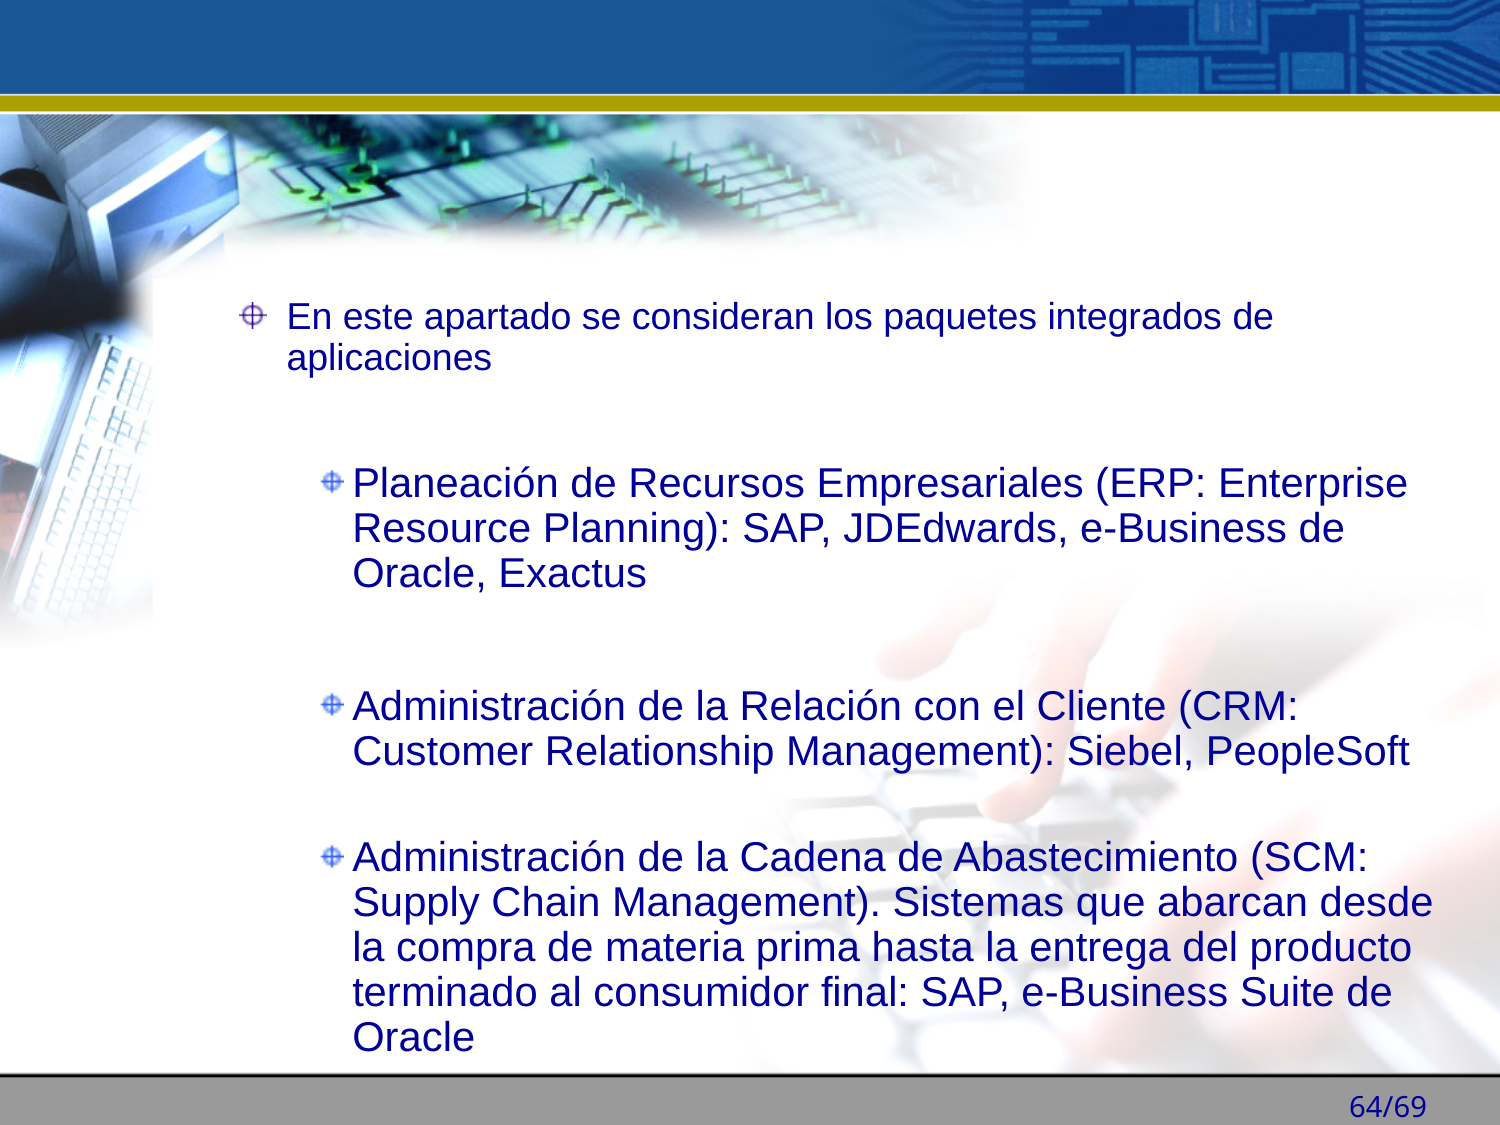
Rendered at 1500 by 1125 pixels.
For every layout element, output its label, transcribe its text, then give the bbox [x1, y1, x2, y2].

picture [0, 0, 1500, 1125]
list En este apartado se consideran los paquetes integrados de aplicaciones Planeación de Recursos Empresariales (ERP: Enterprise Resource Planning): SAP, JDEdwards, e-Business de Oracle, Exactus Administración de la Relación con el Cliente (CRM: Customer Relationship Management): Siebel, PeopleSoft Administración de la Cadena de Abastecimiento (SCM: Supply Chain Management). Sistemas que abarcan desde la compra de materia prima hasta la entrega del producto terminado al consumidor final: SAP, e-Business Suite de Oracle [149, 262, 1481, 1038]
